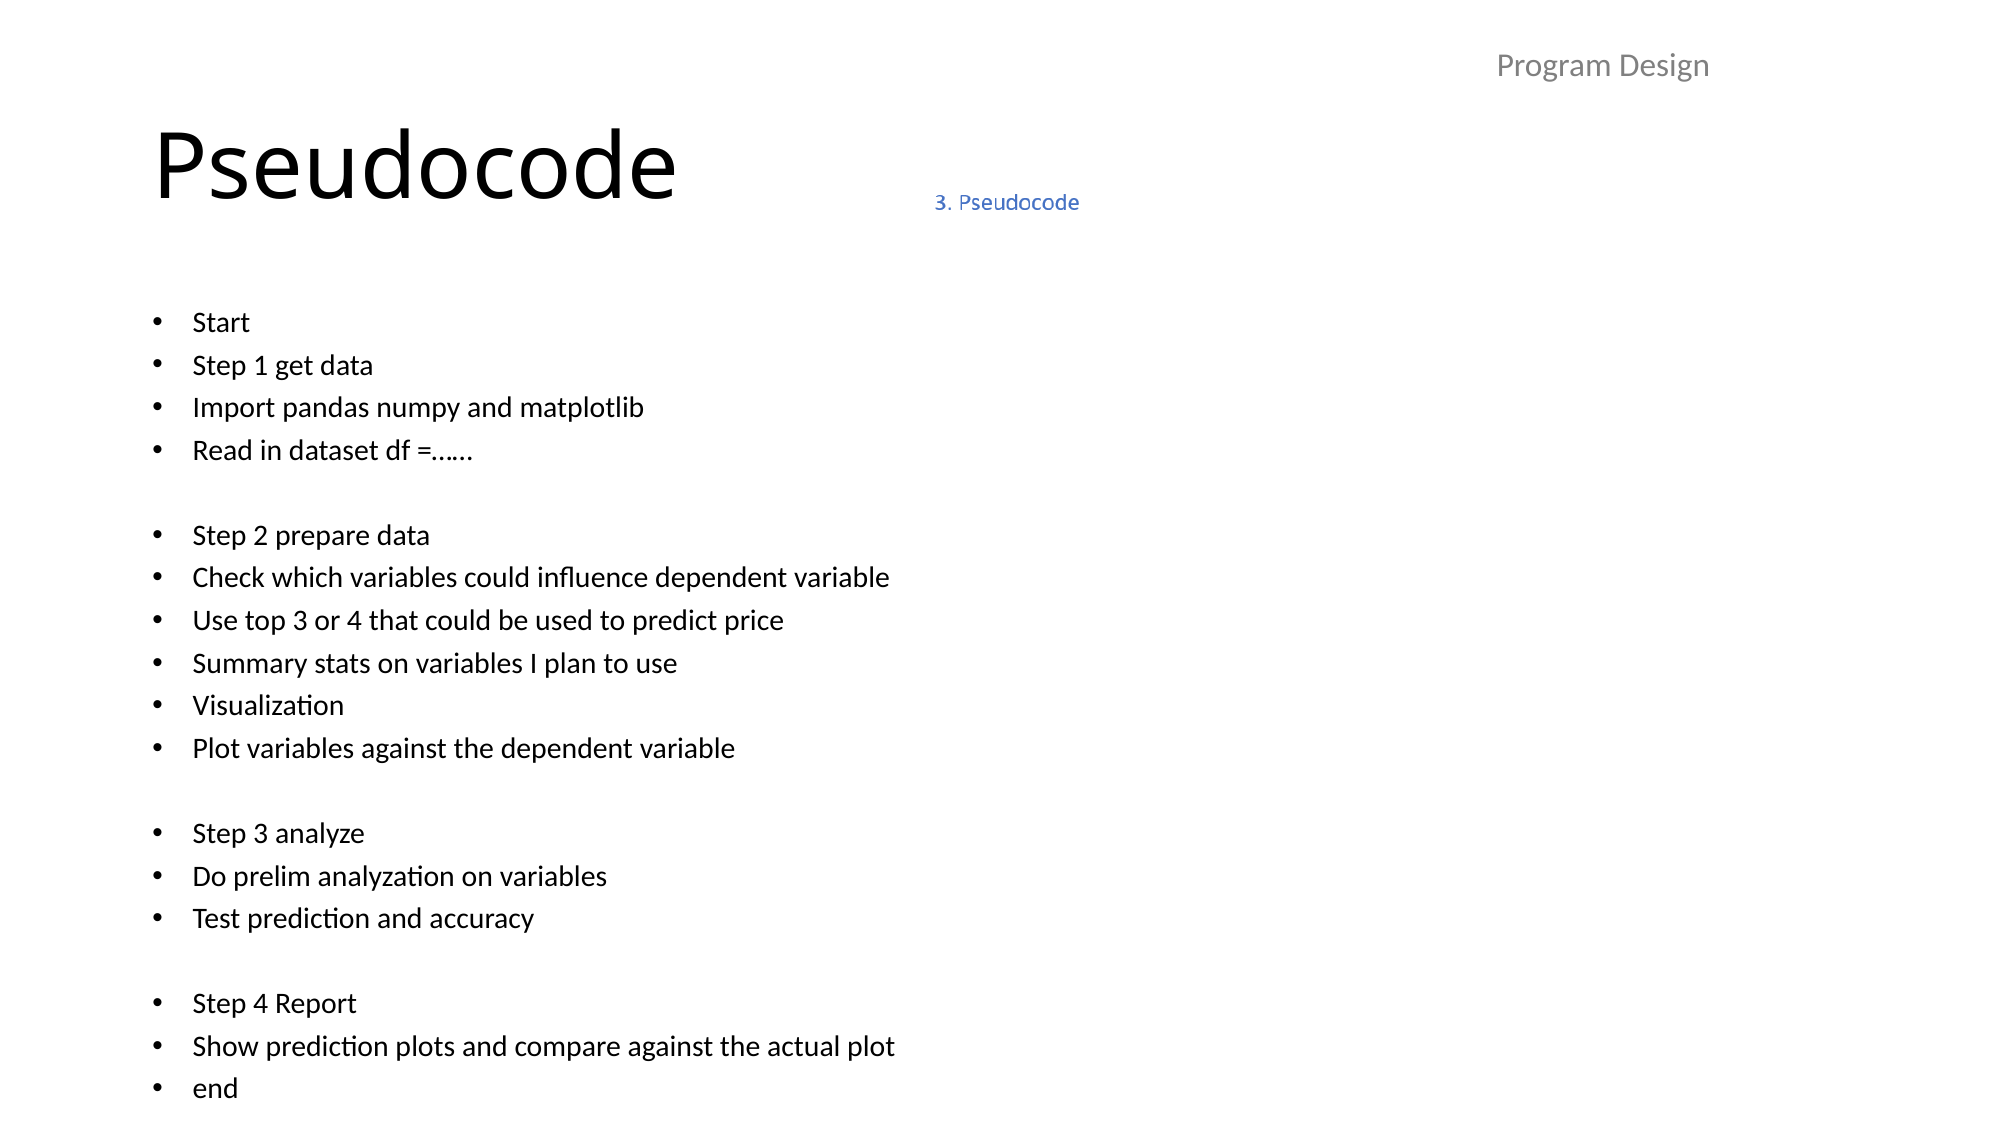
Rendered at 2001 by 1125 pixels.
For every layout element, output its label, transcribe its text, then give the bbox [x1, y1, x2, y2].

picture [885, 185, 1176, 231]
title Pseudocode [137, 59, 1863, 278]
text_box Program Design [1482, 35, 1933, 91]
list Start Step 1 get data Import pandas numpy and matplotlib Read in dataset df =…… Step 2 prepare data Check which variables could influence dependent variable Use top 3 or 4 that could be used to predict price Summary stats on variables I plan to use Visualization Plot variables against the dependent variable Step 3 analyze Do prelim analyzation on variables Test prediction and accuracy Step 4 Report Show prediction plots and compare against the actual plot end [137, 299, 1863, 1125]
